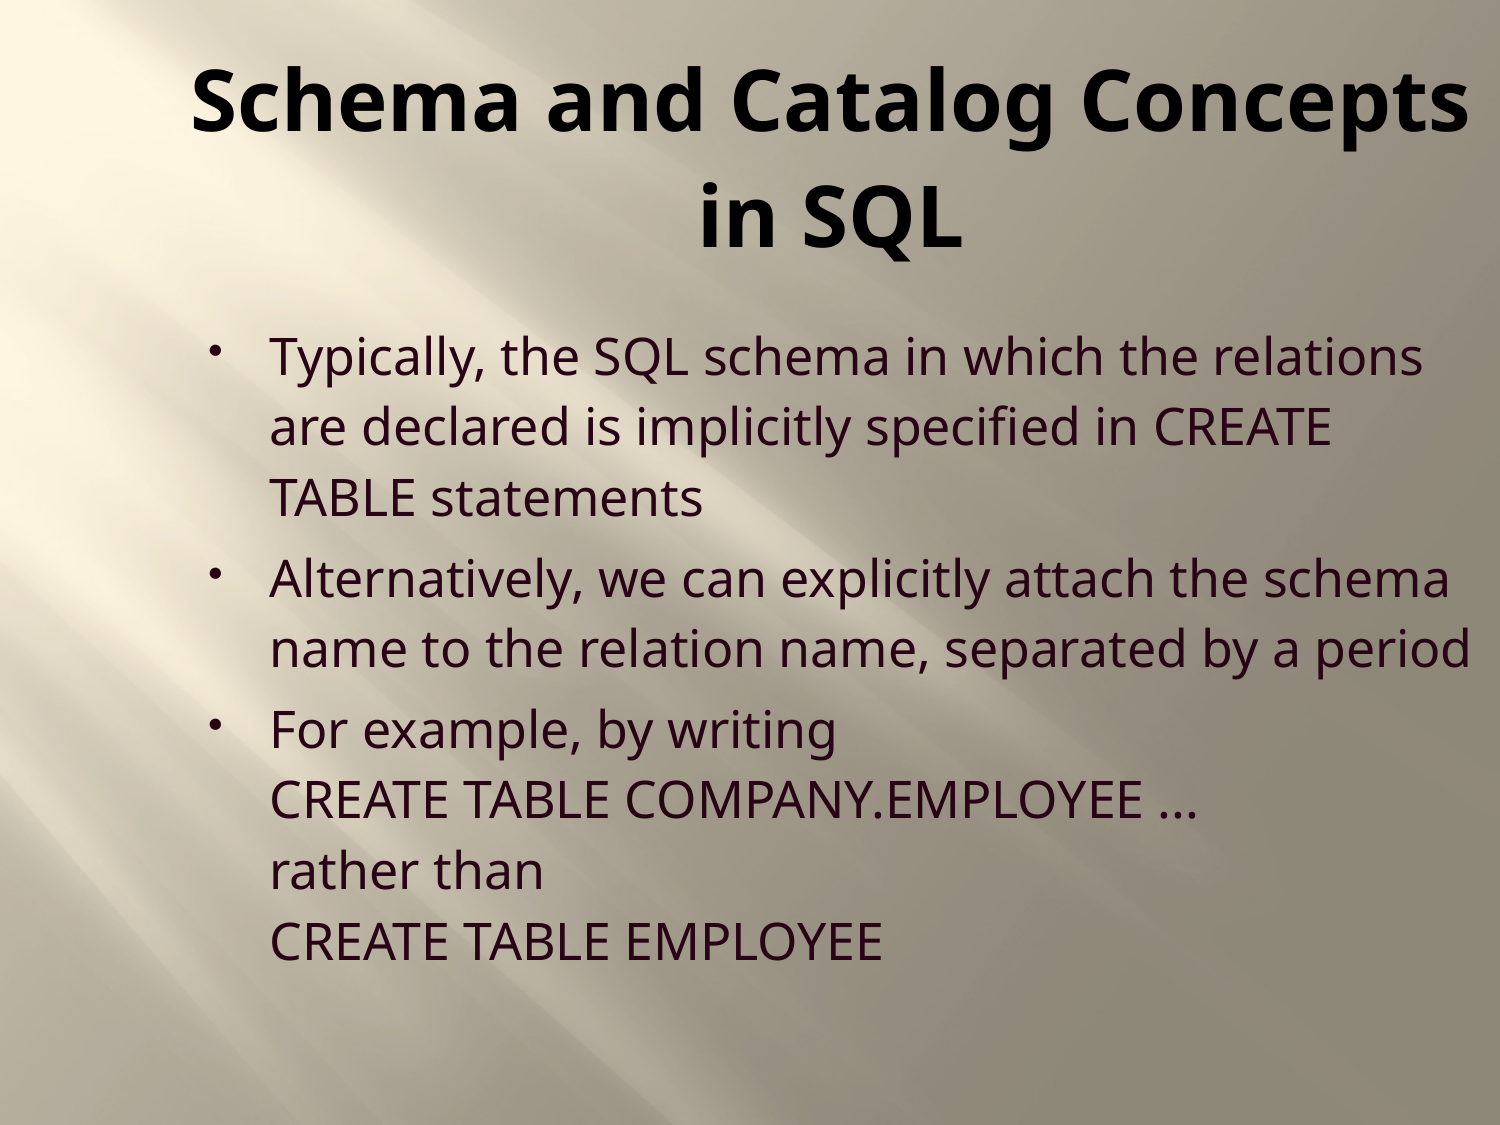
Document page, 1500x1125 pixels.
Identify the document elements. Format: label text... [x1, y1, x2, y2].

list Typically, the SQL schema in which the relations are declared is implicitly specified in CREATE TABLE statements Alternatively, we can explicitly attach the schema name to the relation name, separated by a period For example, by writing CREATE TABLE COMPANY.EMPLOYEE ... rather than CREATE TABLE EMPLOYEE [174, 312, 1500, 1063]
title Schema and Catalog Concepts in SQL [162, 31, 1500, 282]
